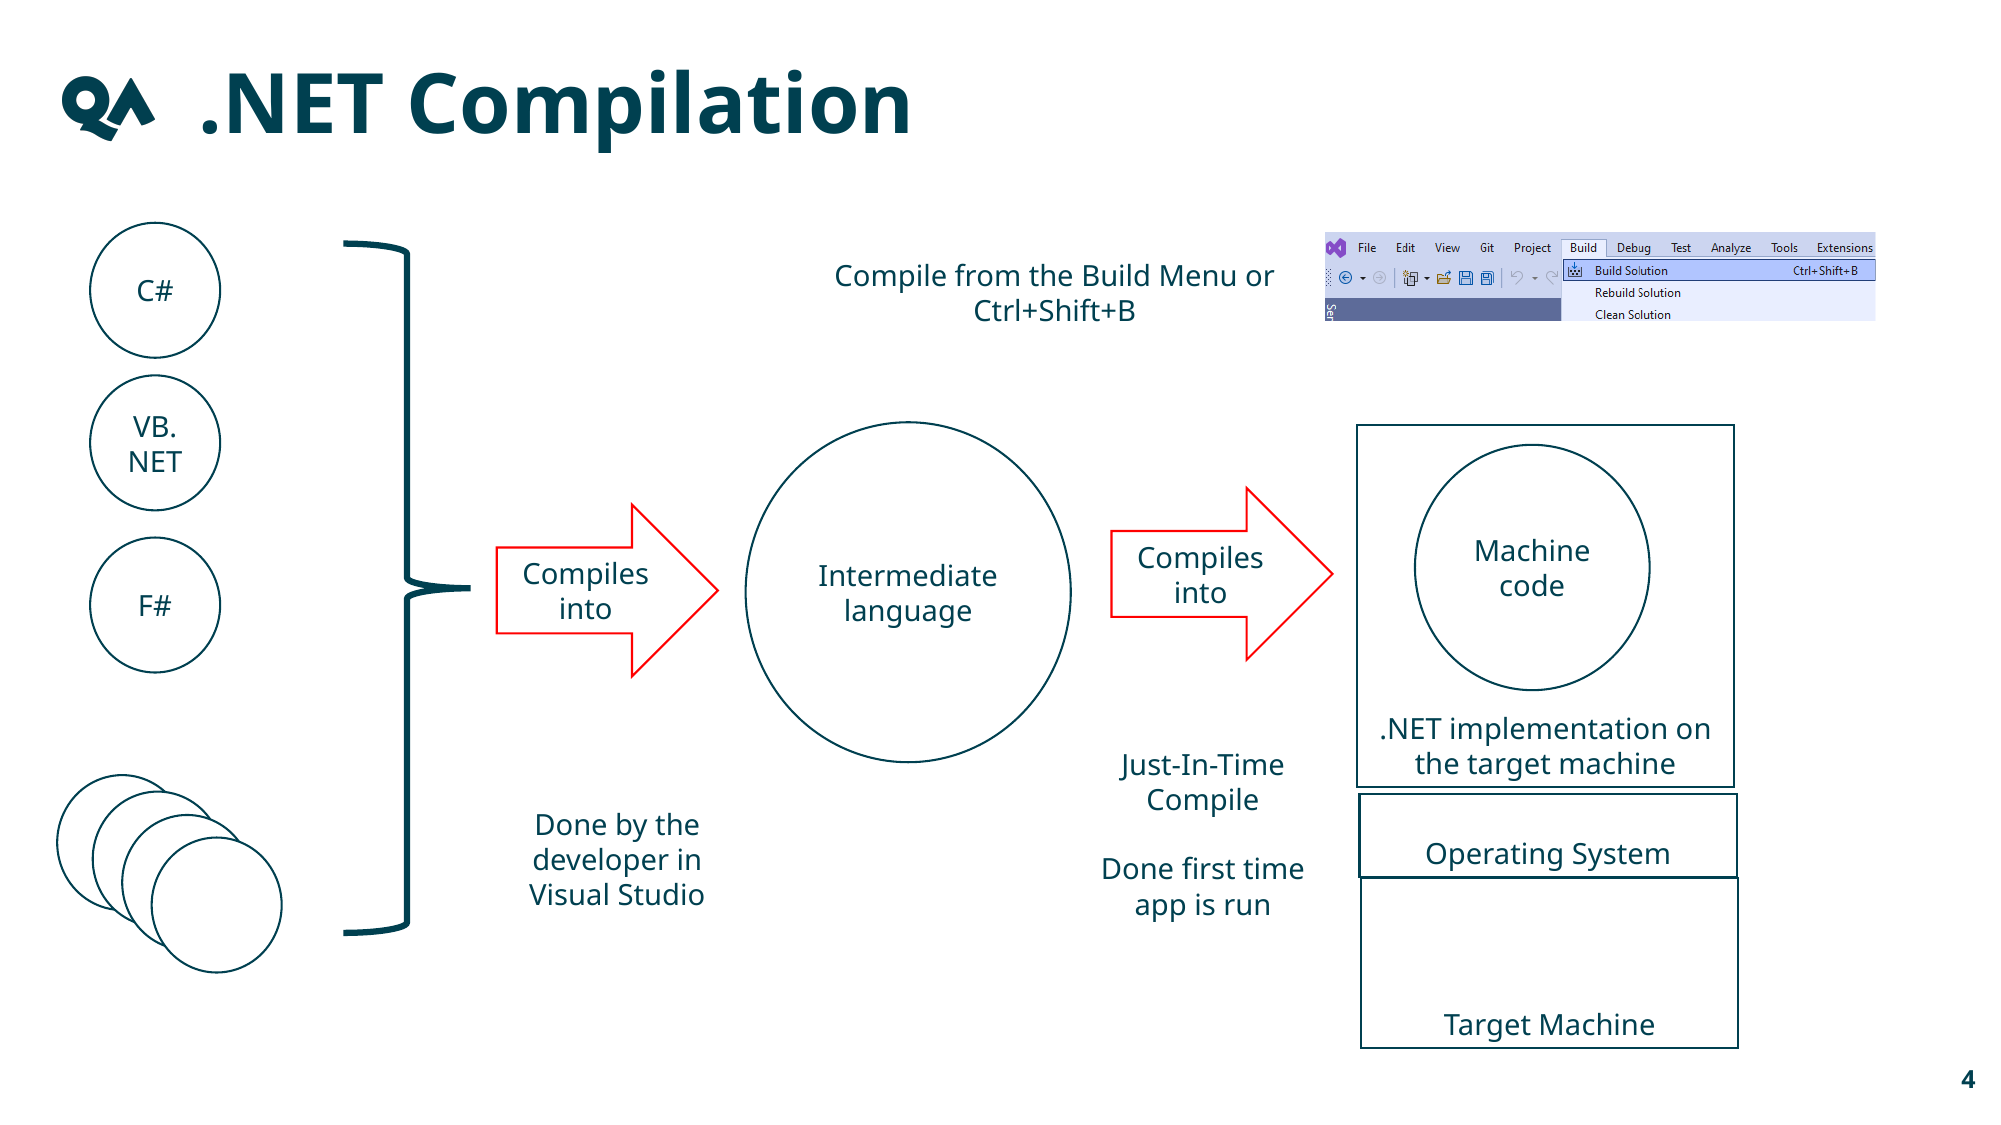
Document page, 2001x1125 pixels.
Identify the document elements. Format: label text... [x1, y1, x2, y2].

text_box Compiles into [495, 502, 720, 679]
text_box [150, 836, 283, 974]
text_box Intermediate language [744, 421, 1072, 764]
text_box F# [89, 536, 222, 674]
text_box Machine code [1413, 443, 1651, 692]
text_box Compiles into [1110, 485, 1335, 663]
text_box C# [89, 221, 222, 359]
text_box Just-In-Time Compile Done first time app is run [1081, 684, 1325, 983]
text_box [121, 813, 240, 947]
text_box [56, 774, 165, 911]
text_box Compile from the Build Menu or Ctrl+Shift+B [817, 226, 1293, 358]
text_box Operating System [1358, 793, 1738, 878]
picture [44, 61, 173, 153]
picture [1325, 232, 1876, 321]
text_box .NET implementation on the target machine [1356, 424, 1735, 788]
text_box Done by the developer in Visual Studio [488, 748, 747, 934]
text_box Target Machine [1360, 877, 1739, 1049]
list .NET Compilation [198, 62, 1755, 148]
text_box VB.NET [89, 374, 222, 512]
slide_number 4 [1846, 1068, 1976, 1098]
text_box [343, 243, 471, 934]
text_box [91, 790, 211, 923]
